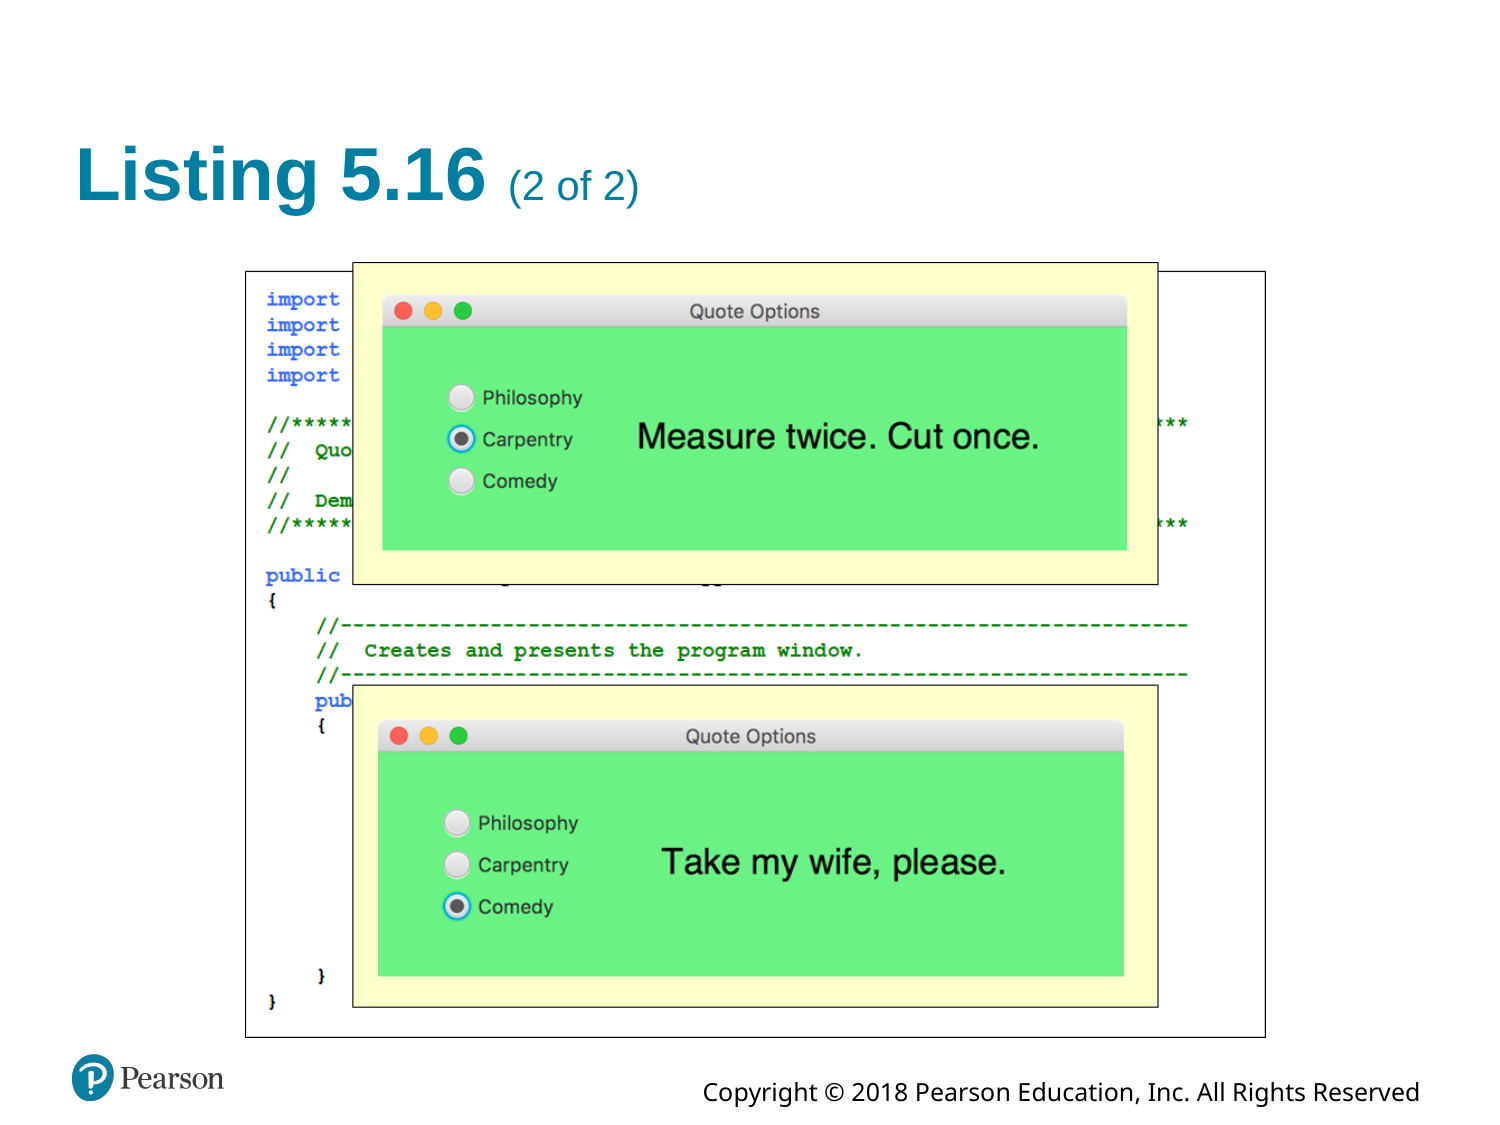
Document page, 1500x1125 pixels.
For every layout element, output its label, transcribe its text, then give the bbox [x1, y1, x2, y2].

picture [72, 1087, 83, 1101]
picture [80, 1063, 106, 1088]
picture [72, 1054, 88, 1070]
picture [98, 1054, 224, 1101]
title Listing 5.16 (2 of 2) [75, 35, 1425, 216]
picture [245, 261, 1266, 1038]
